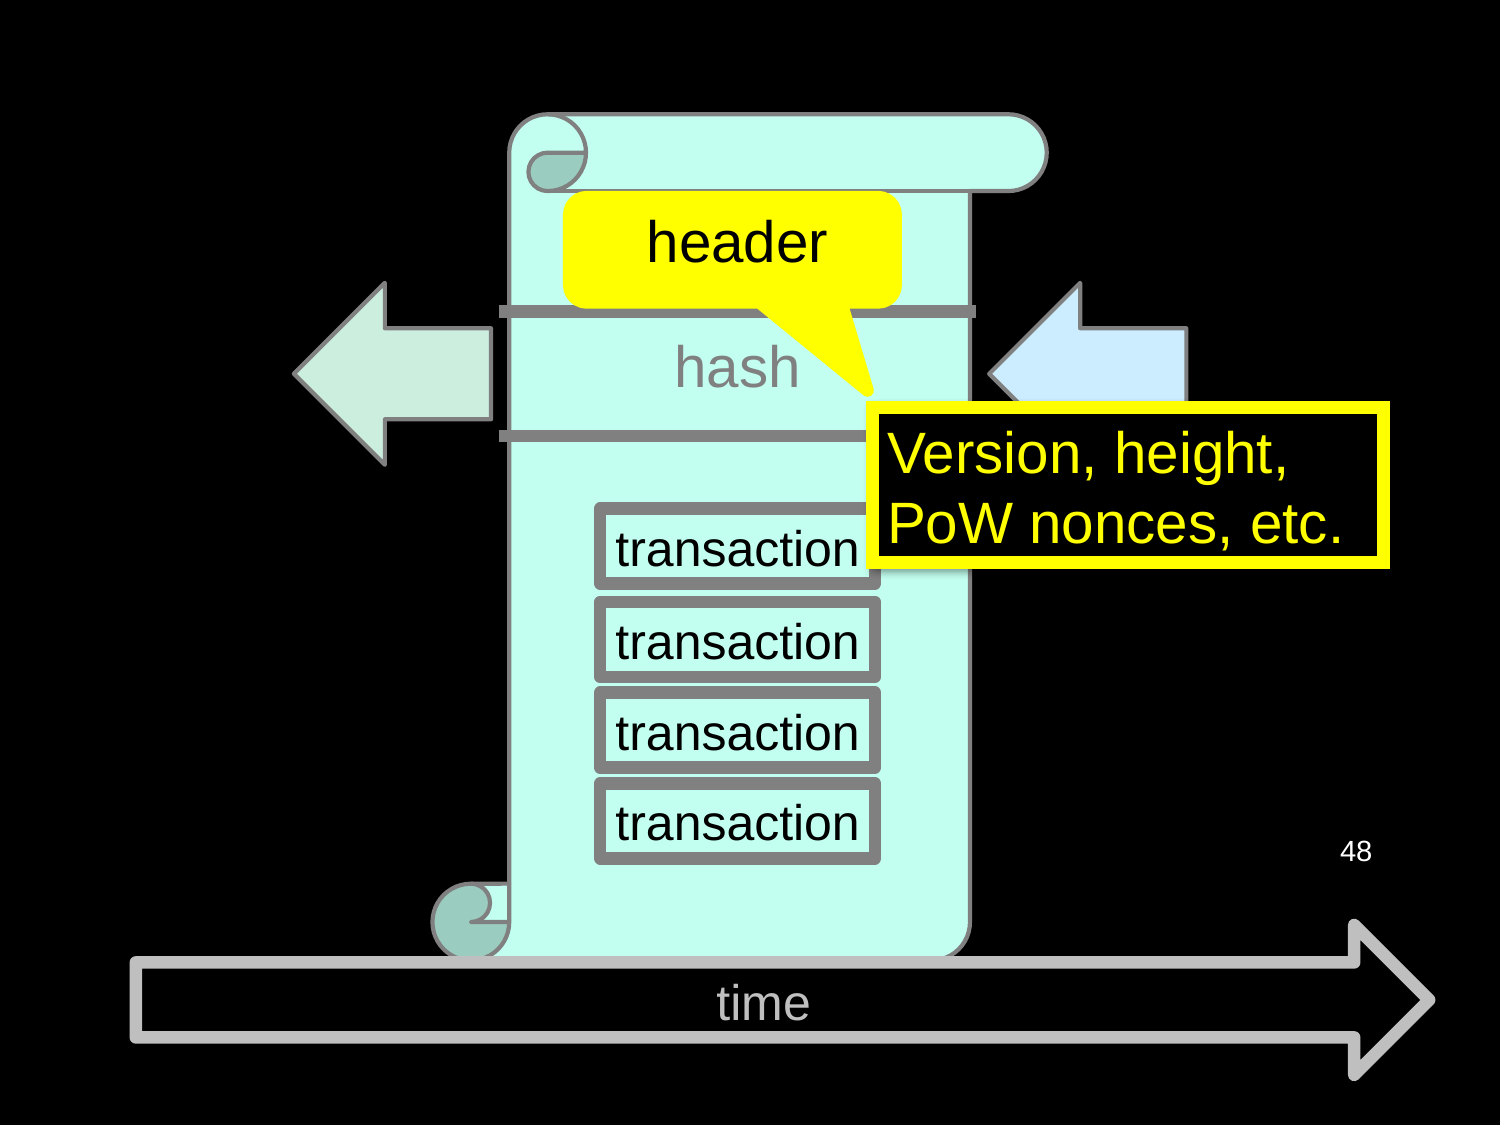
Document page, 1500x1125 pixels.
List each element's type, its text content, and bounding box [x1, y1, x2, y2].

text_box time [133, 922, 1432, 1077]
slide_number 48 [1074, 824, 1388, 901]
text_box [507, 112, 1049, 305]
text_box hash [659, 321, 816, 407]
text_box [430, 445, 973, 960]
text_box [987, 280, 1189, 405]
text_box [569, 197, 896, 310]
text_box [568, 499, 907, 868]
text_box [291, 280, 494, 467]
text_box header [631, 197, 844, 282]
text_box [507, 319, 973, 430]
text_box Version, height, PoW nonces, etc. [872, 407, 1384, 563]
text_box [779, 319, 868, 391]
